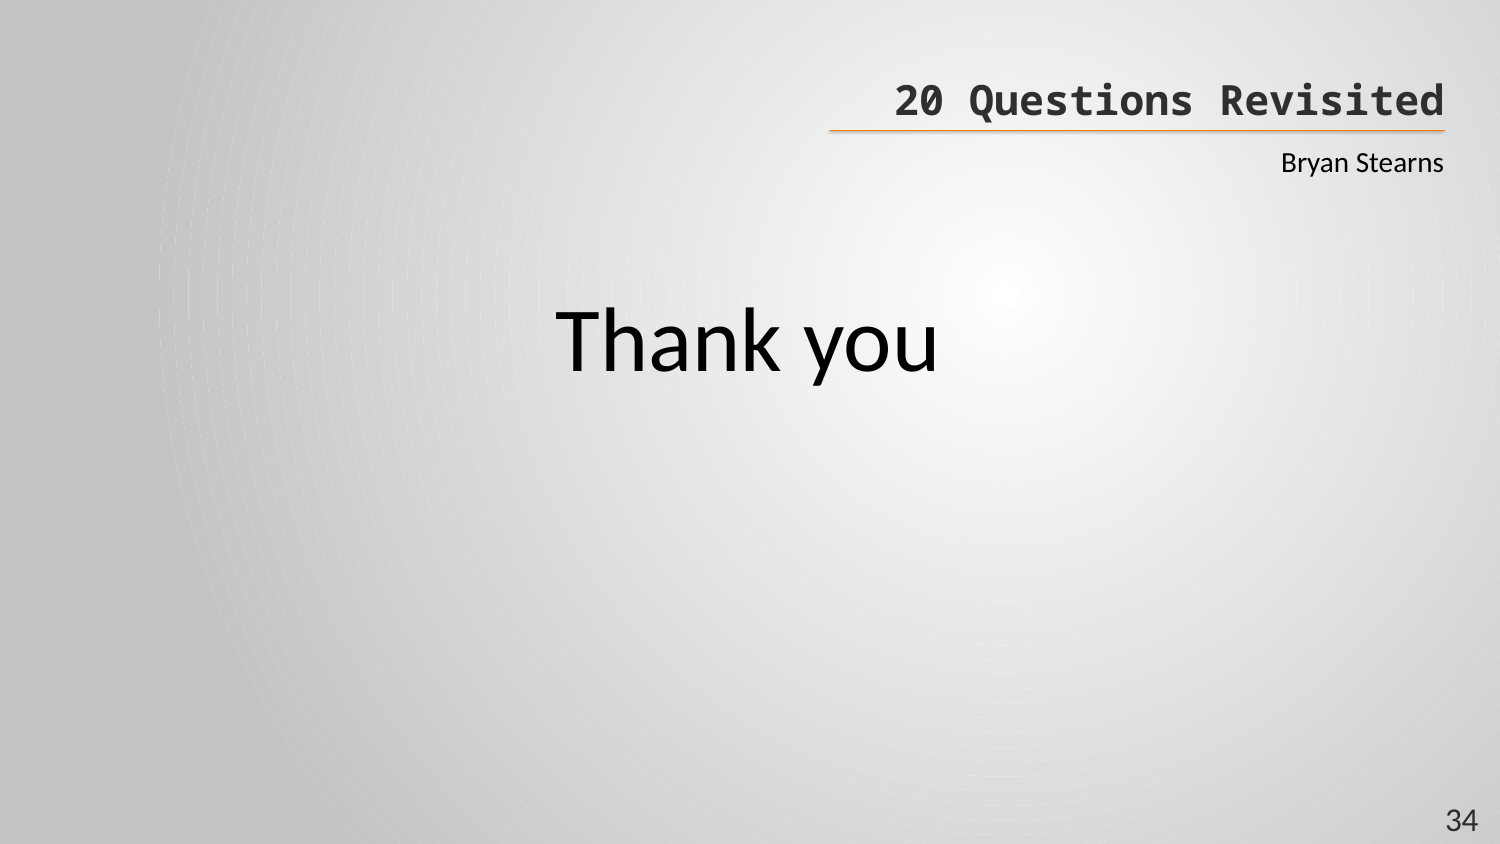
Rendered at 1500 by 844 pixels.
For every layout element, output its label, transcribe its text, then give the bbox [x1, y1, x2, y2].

list Thank you [37, 271, 1460, 762]
slide_number 34 [1417, 801, 1494, 836]
list Bryan Stearns [814, 136, 1460, 268]
title 20 Questions Revisited [814, 37, 1460, 132]
